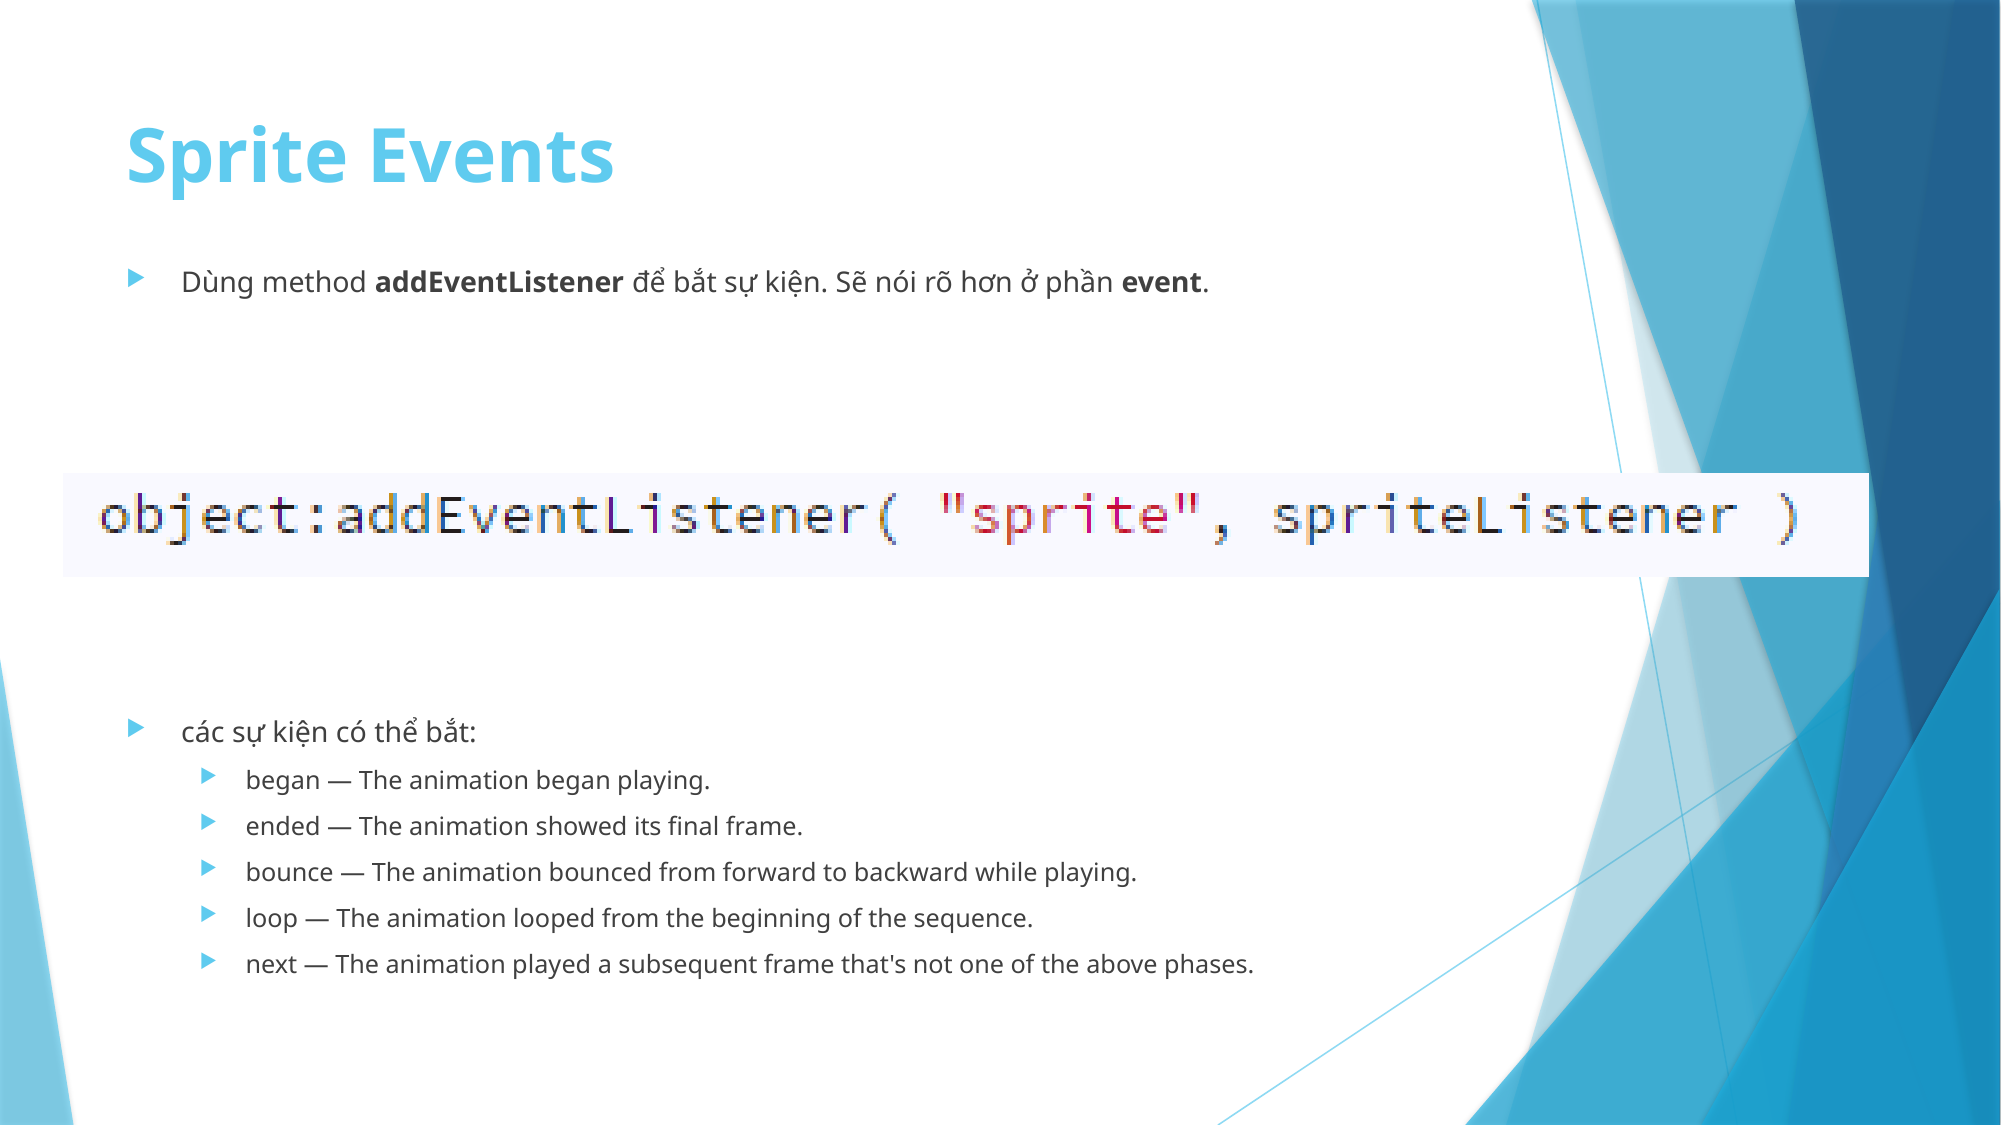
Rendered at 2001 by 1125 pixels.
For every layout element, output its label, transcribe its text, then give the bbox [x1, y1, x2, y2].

list Dùng method addEventListener để bắt sự kiện. Sẽ nói rõ hơn ở phần event. các sự kiện có thể bắt: began — The animation began playing. ended — The animation showed its final frame. bounce — The animation bounced from forward to backward while playing. loop — The animation looped from the beginning of the sequence. next — The animation played a subsequent frame that's not one of the above phases. [111, 589, 1522, 991]
picture [62, 472, 1870, 578]
list Dùng method addEventListener để bắt sự kiện. Sẽ nói rõ hơn ở phần event. các sự kiện có thể bắt: began — The animation began playing. ended — The animation showed its final frame. bounce — The animation bounced from forward to backward while playing. loop — The animation looped from the beginning of the sequence. next — The animation played a subsequent frame that's not one of the above phases. [111, 256, 1522, 472]
title Sprite Events [111, 99, 1522, 238]
